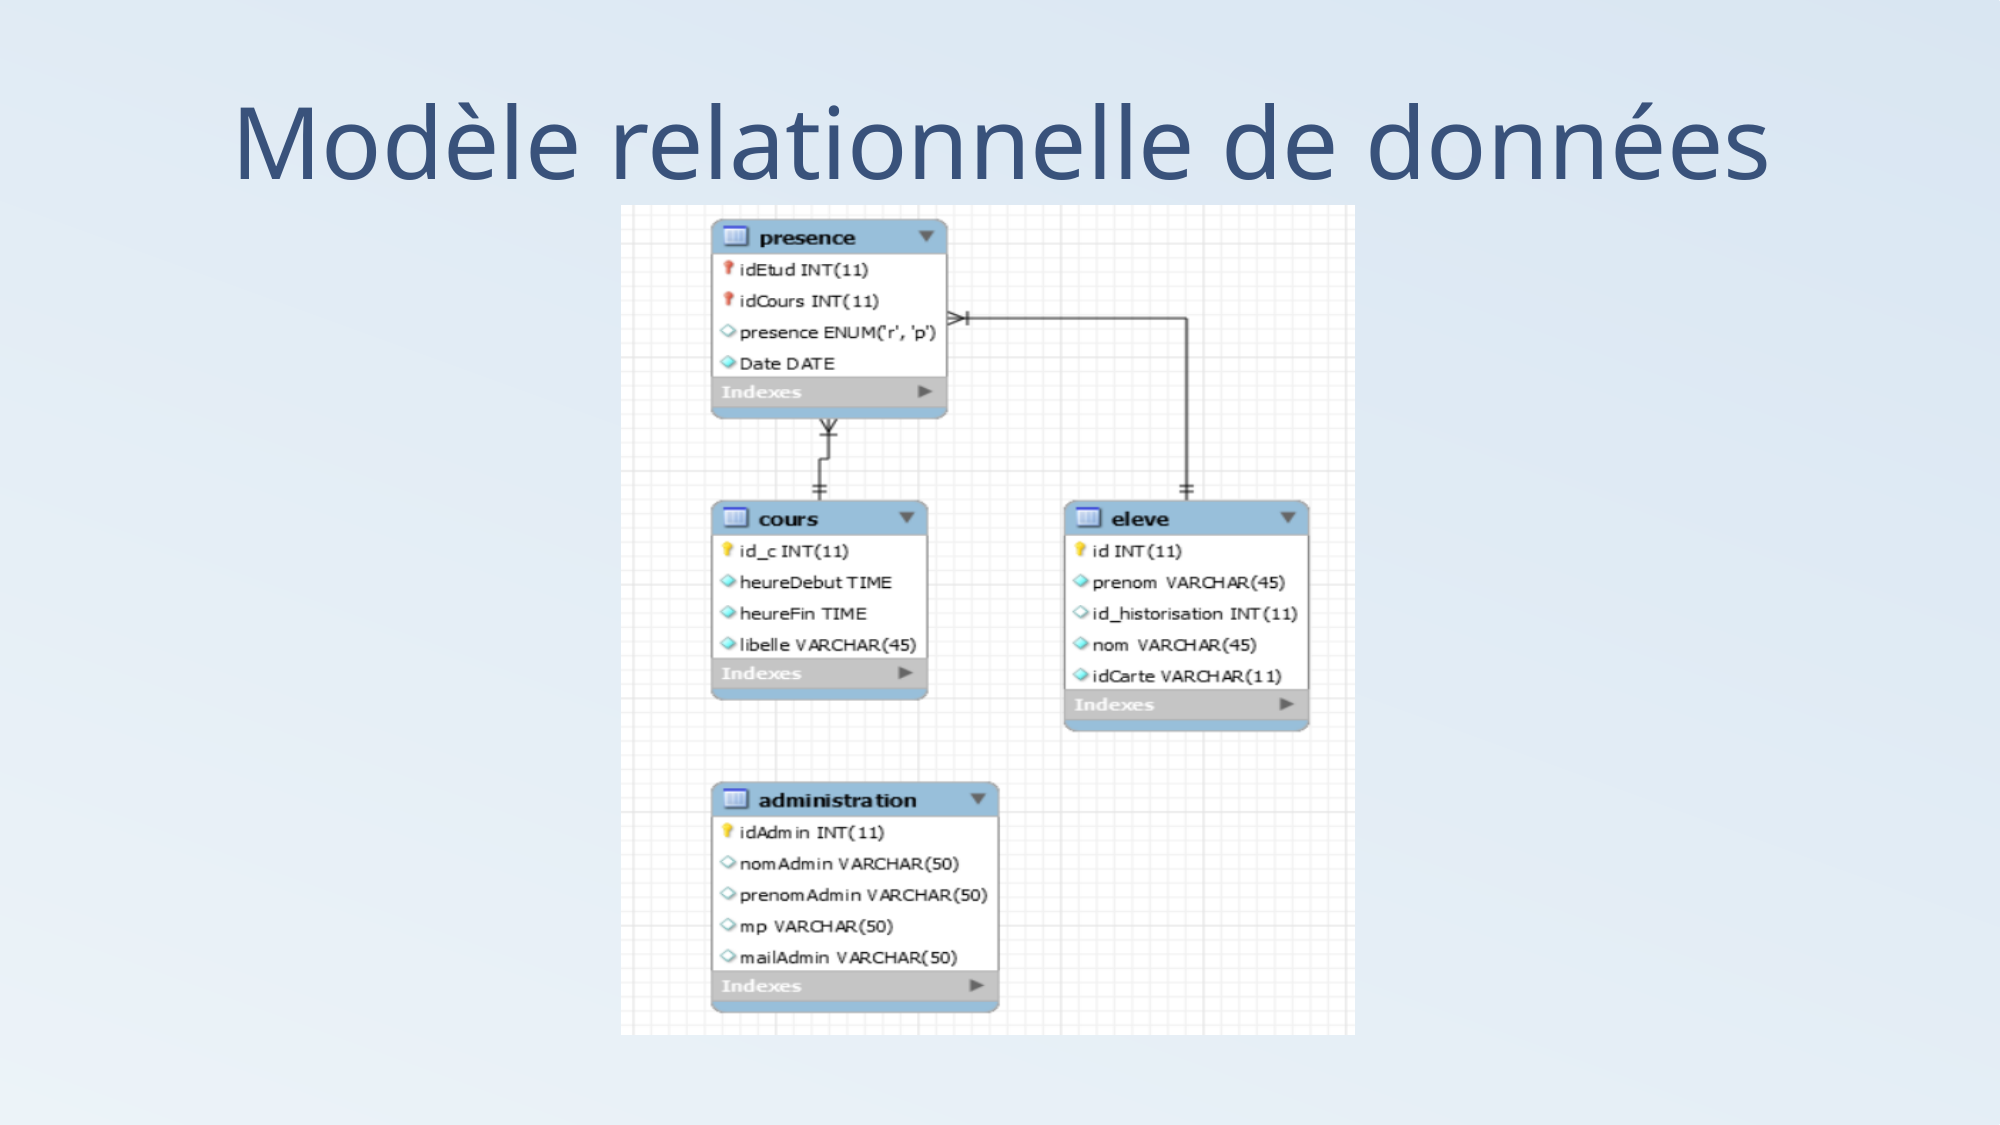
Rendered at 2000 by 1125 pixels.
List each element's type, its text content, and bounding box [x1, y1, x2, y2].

picture [621, 205, 1355, 1035]
title Modèle relationnelle de données [101, 30, 1902, 206]
